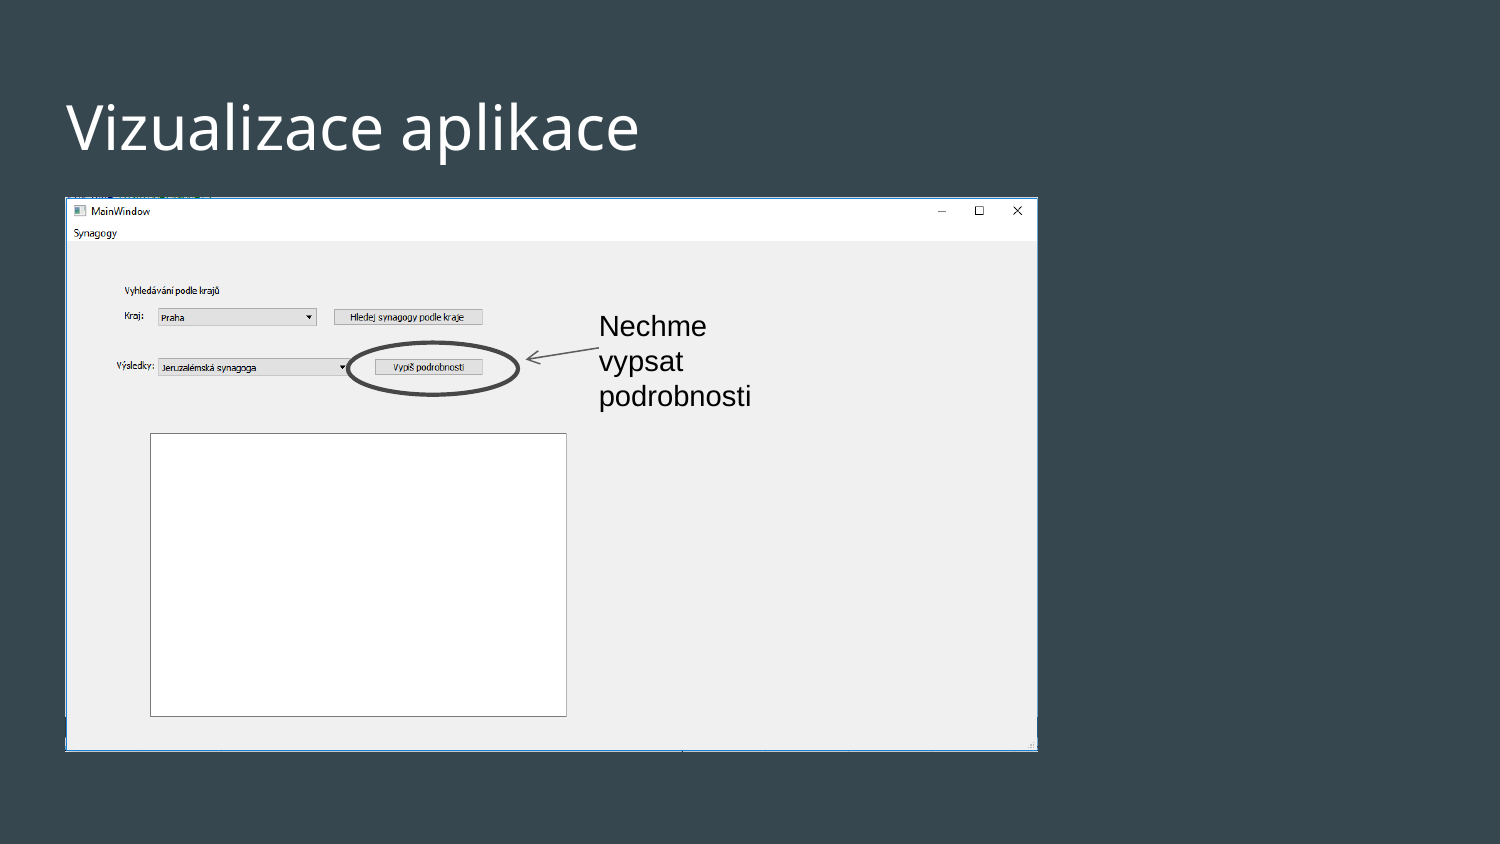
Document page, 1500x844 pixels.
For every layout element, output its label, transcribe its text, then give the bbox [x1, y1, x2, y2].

picture [65, 197, 1038, 752]
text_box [525, 347, 600, 360]
title Vizualizace aplikace [51, 72, 1449, 167]
